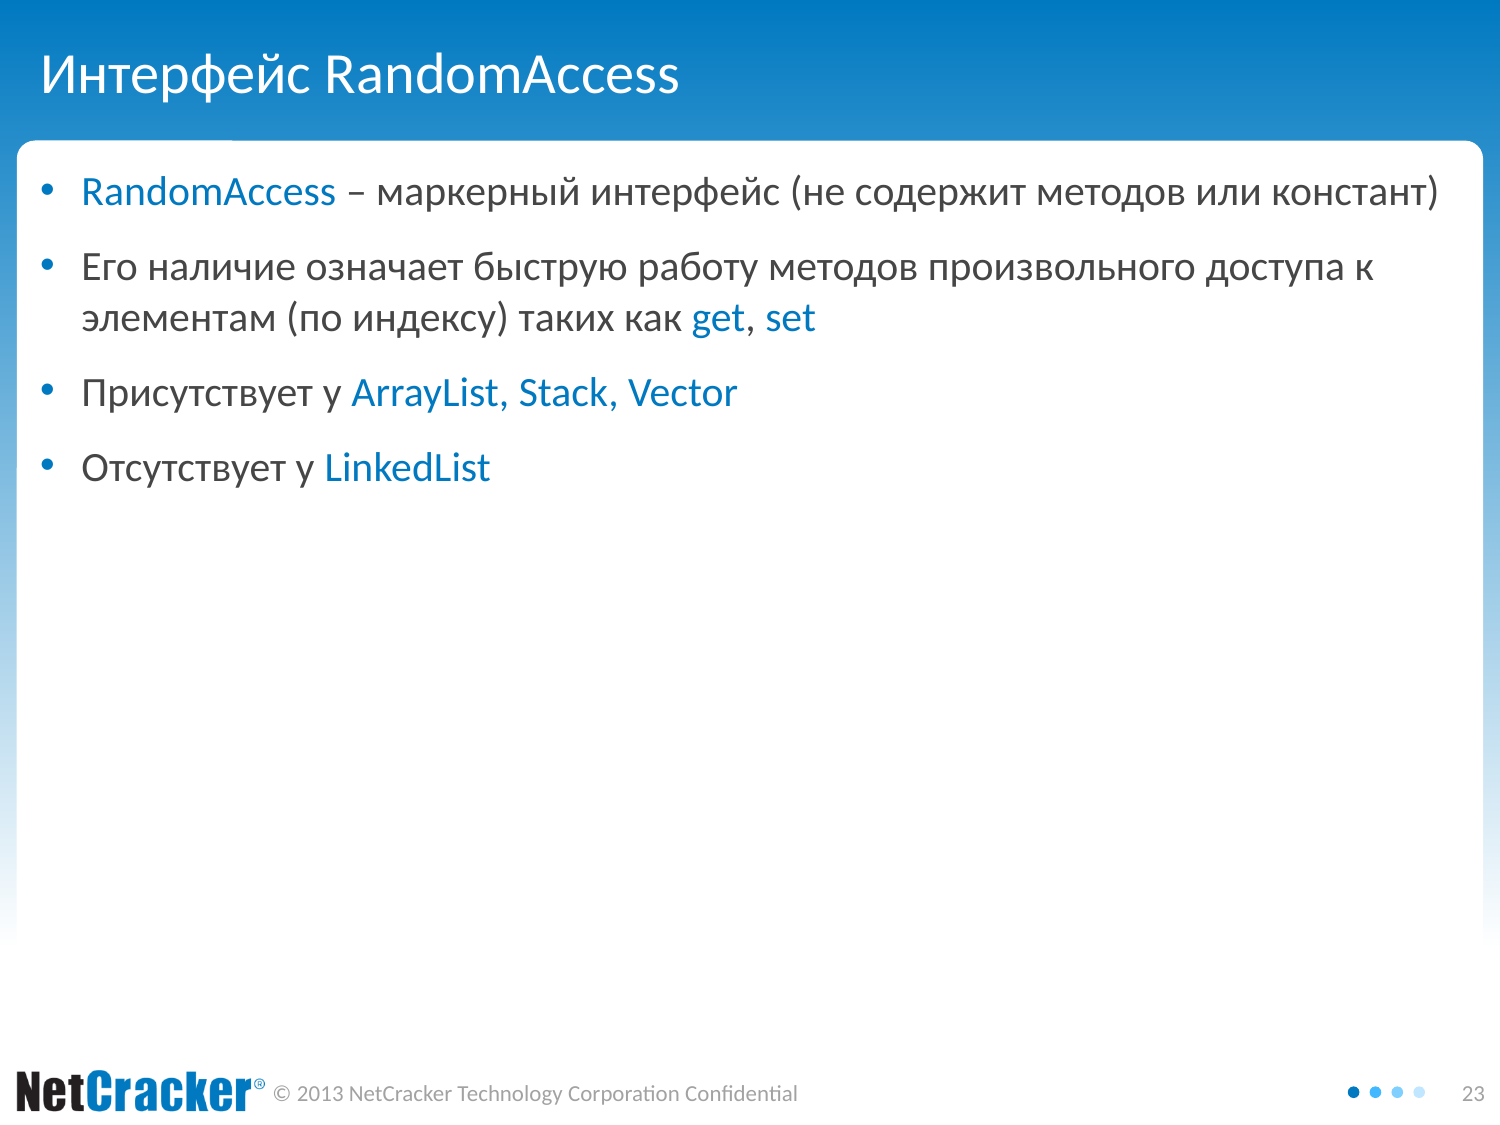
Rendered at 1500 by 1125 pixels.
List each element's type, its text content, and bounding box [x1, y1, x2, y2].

list RandomAccess – маркерный интерфейс (не содержит методов или констант) Его наличие означает быструю работу методов произвольного доступа к элементам (по индексу) таких как get, set Присутствует у ArrayList, Stack, Vector Отсутствует у LinkedList [16, 140, 1482, 1043]
picture [5, 1062, 272, 1122]
title Интерфейс RandomAccess [16, 0, 1483, 141]
